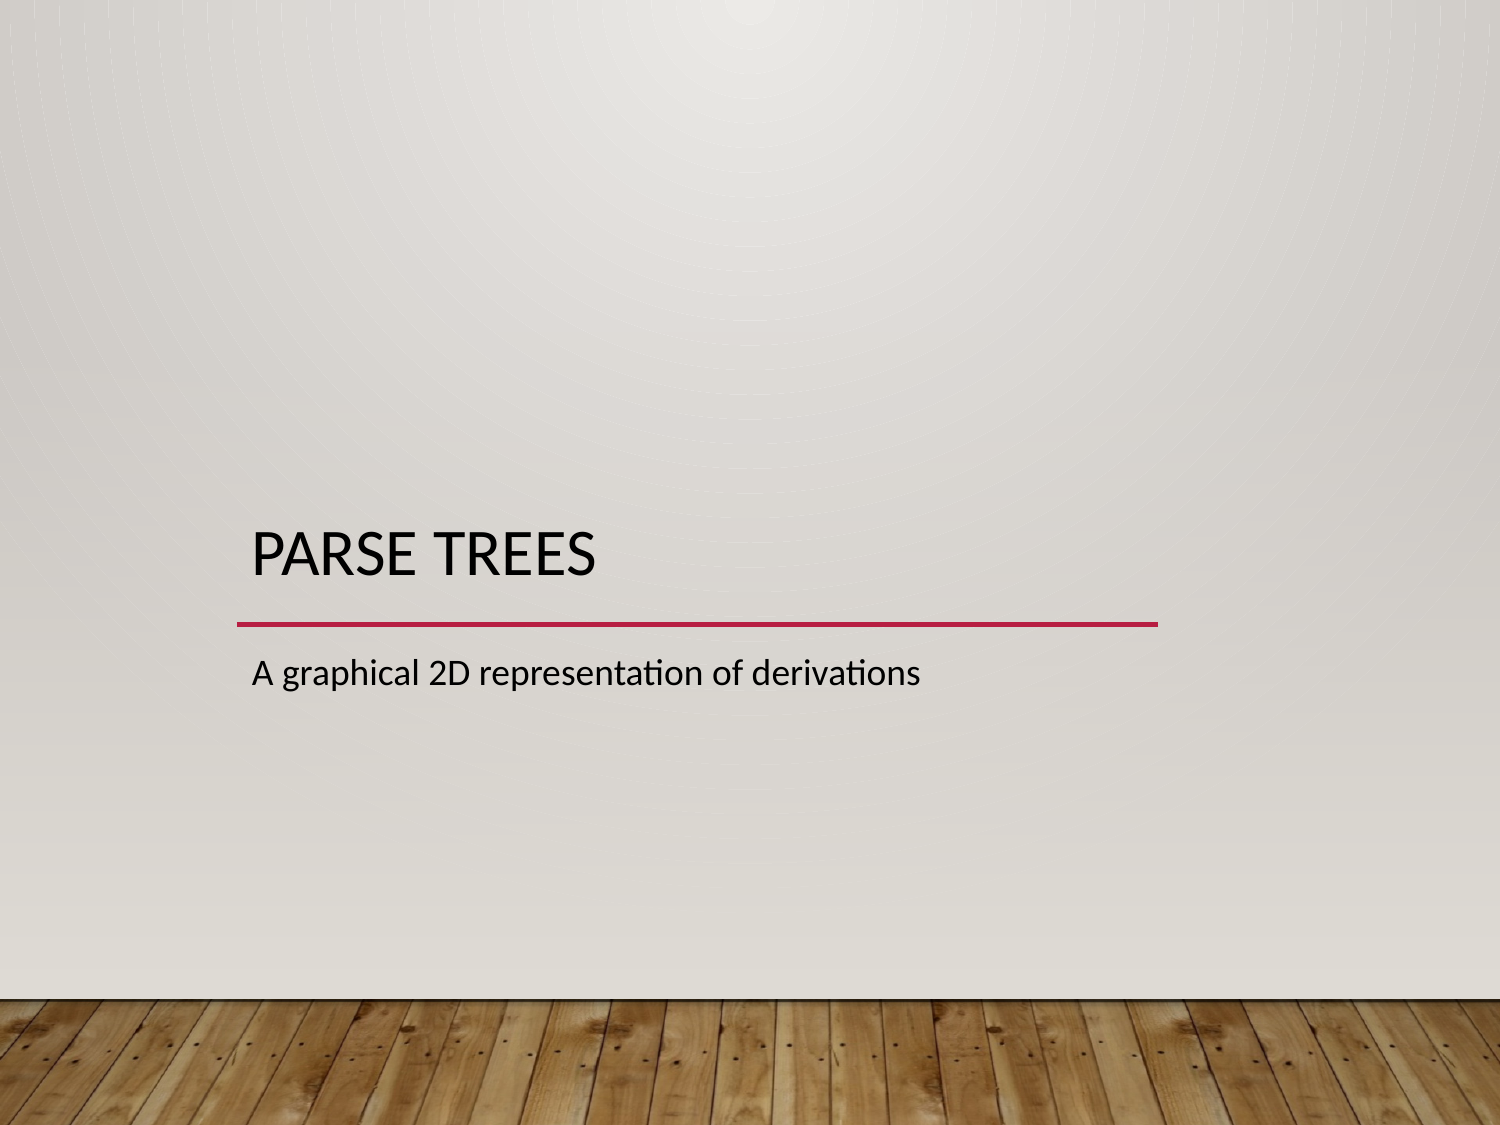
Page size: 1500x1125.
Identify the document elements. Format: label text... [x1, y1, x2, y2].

list A graphical 2D representation of derivations [236, 624, 1159, 791]
picture [0, 999, 1500, 1125]
title Parse trees [236, 288, 1159, 598]
